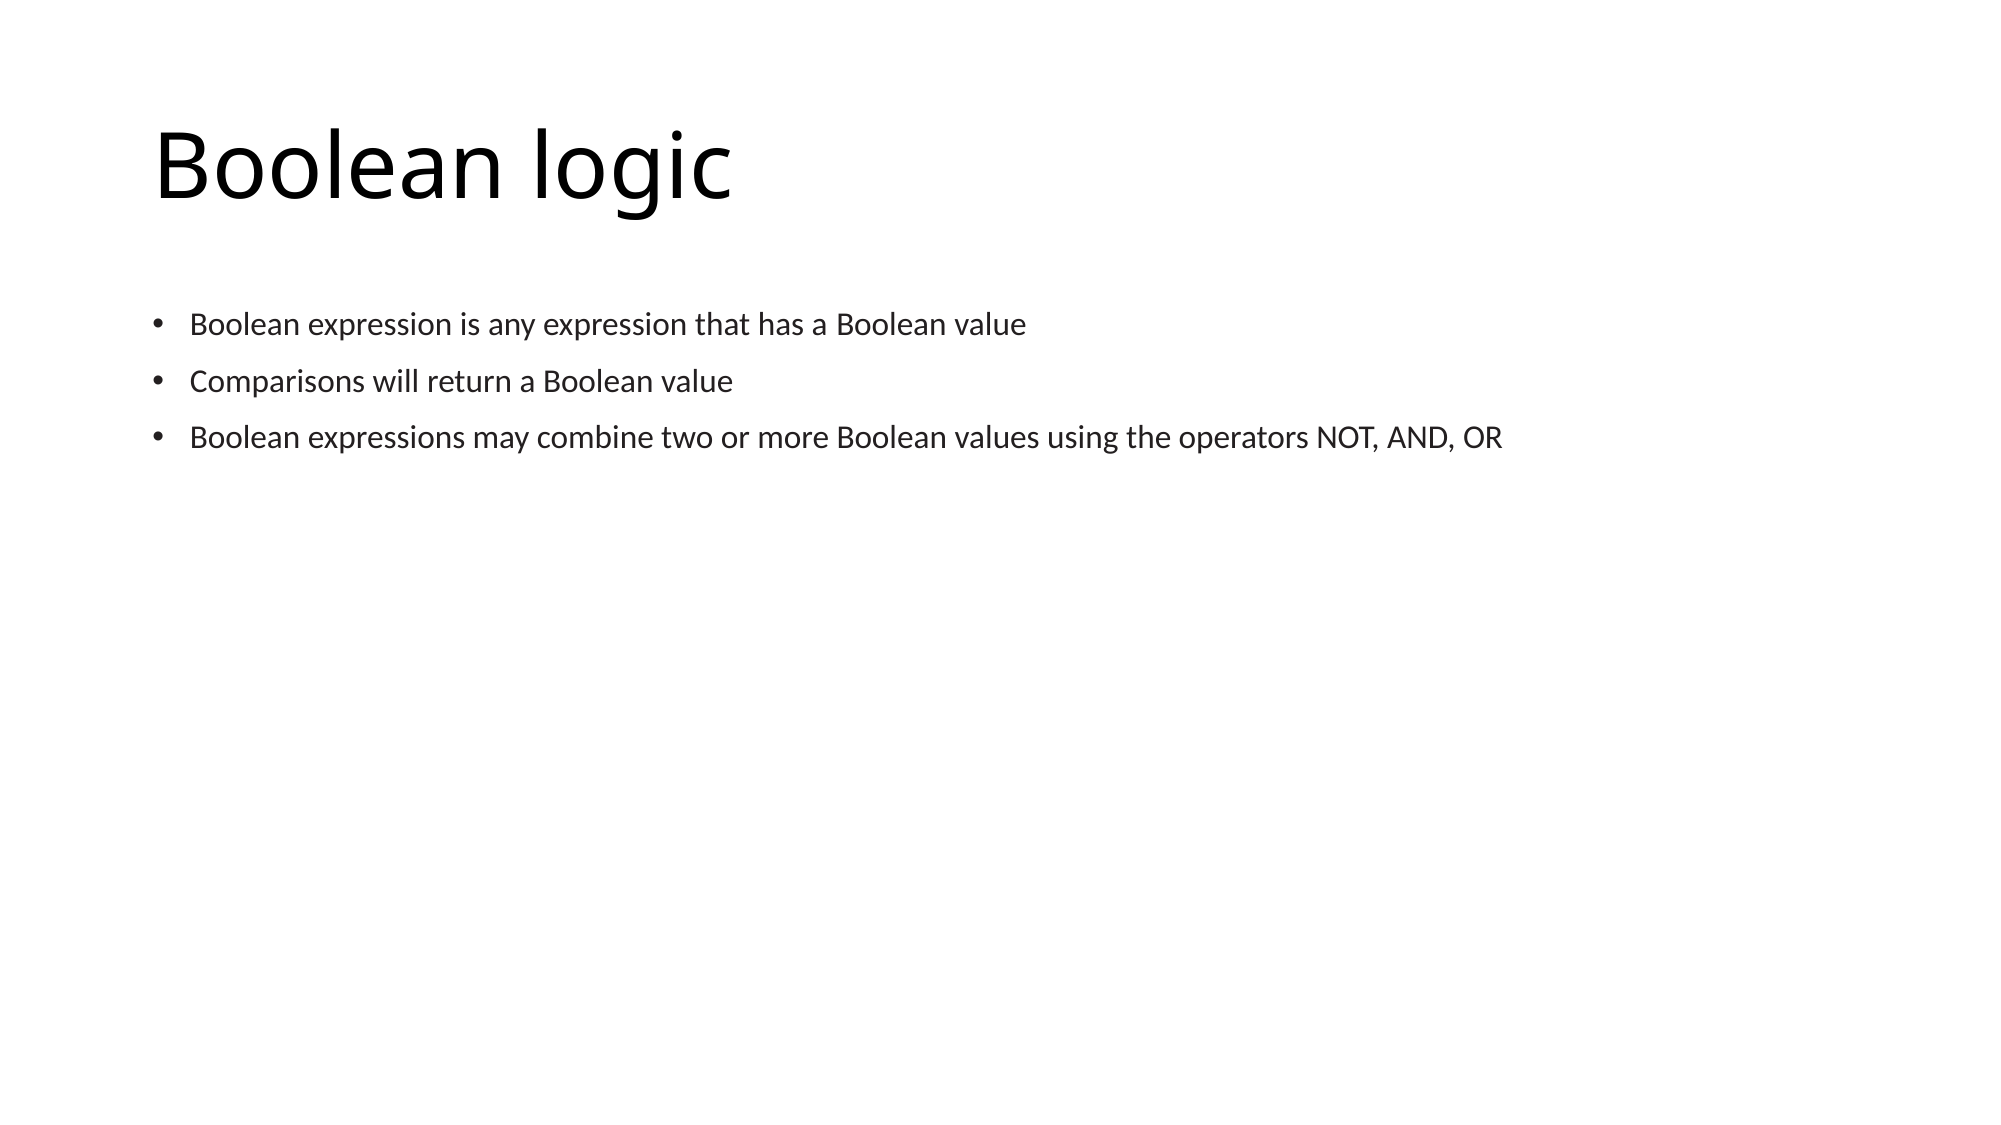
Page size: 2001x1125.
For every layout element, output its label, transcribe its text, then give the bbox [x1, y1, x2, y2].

list Boolean expression is any expression that has a Boolean value Comparisons will return a Boolean value Boolean expressions may combine two or more Boolean values using the operators NOT, AND, OR [137, 299, 1863, 1014]
title Boolean logic [137, 59, 1863, 278]
